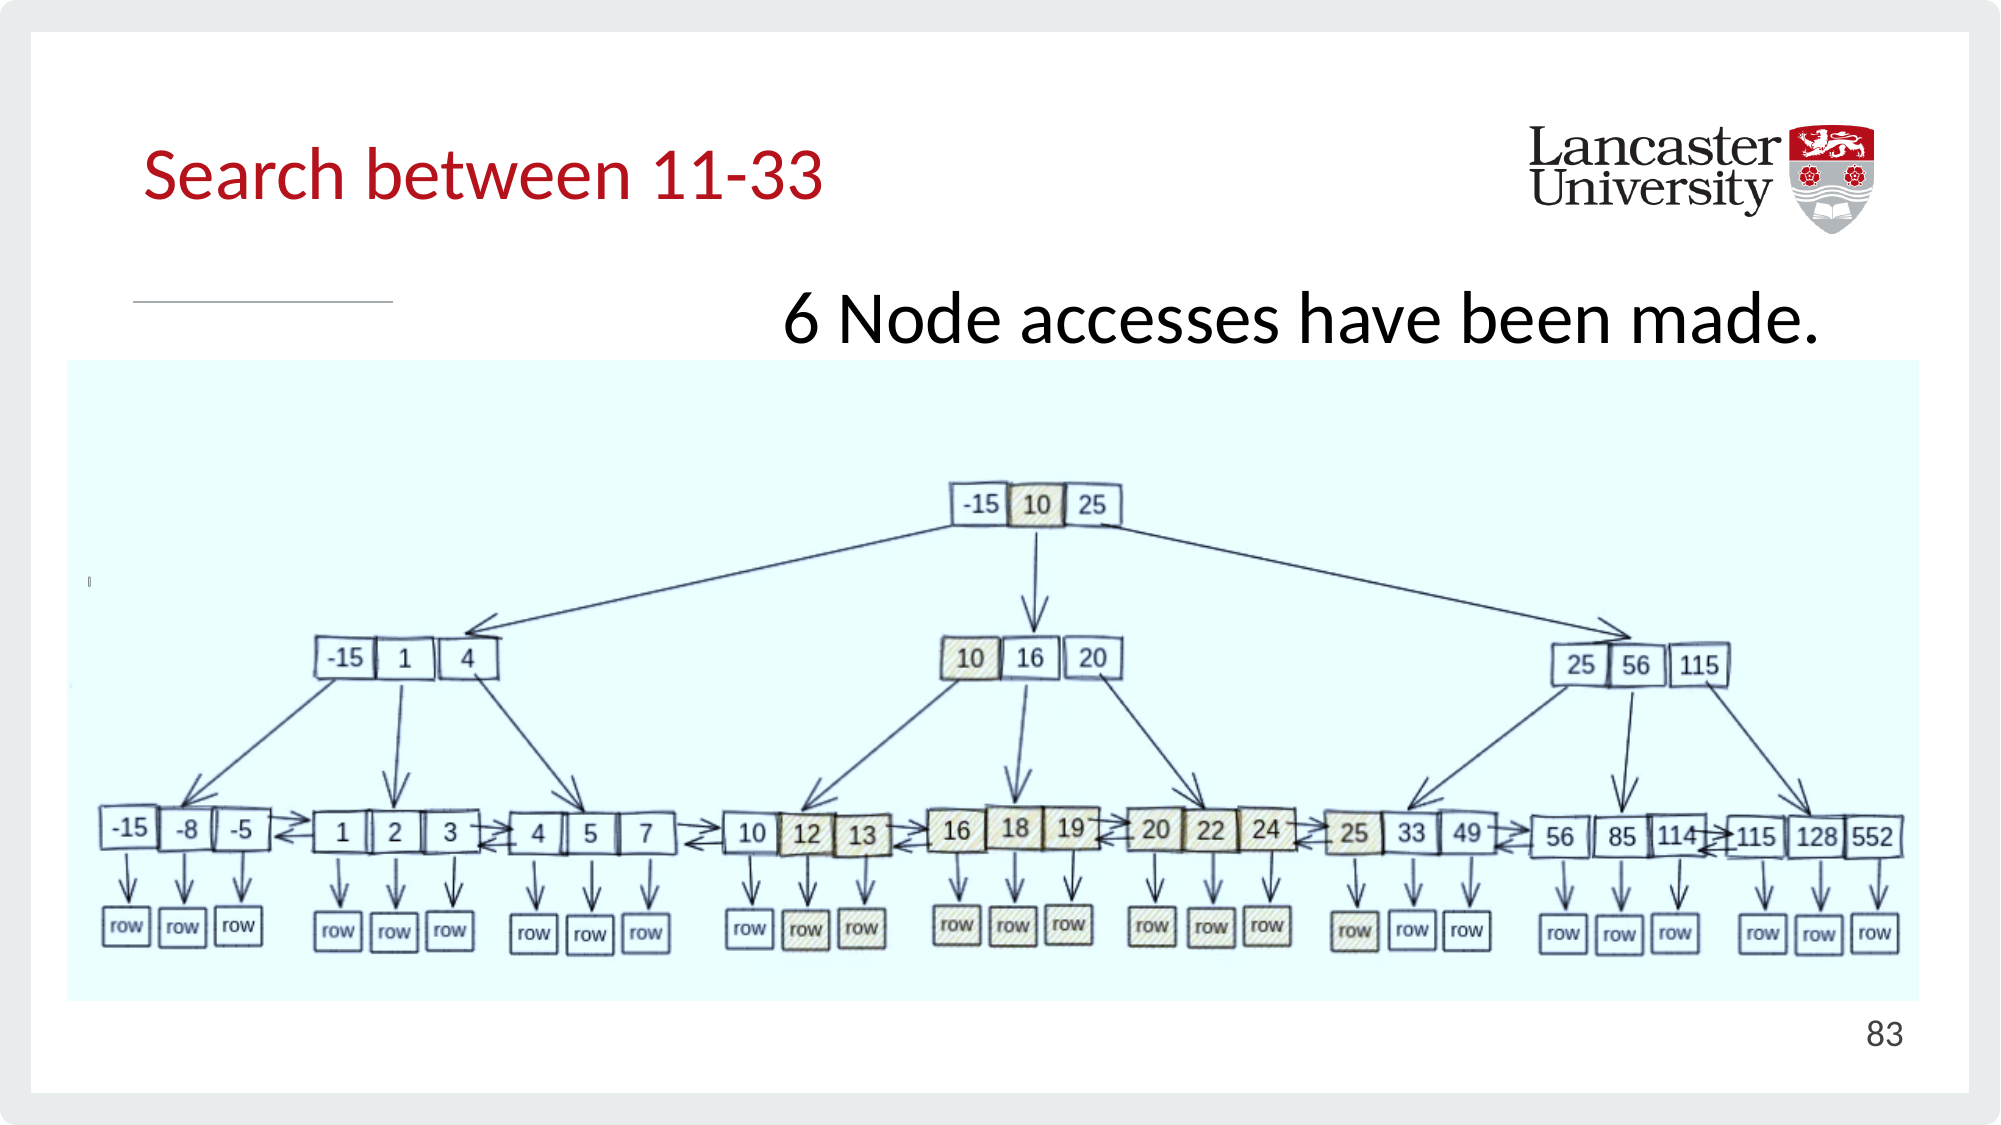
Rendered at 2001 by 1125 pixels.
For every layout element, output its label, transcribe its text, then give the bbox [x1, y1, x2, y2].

slide_number 83 [1468, 1001, 1919, 1061]
picture [67, 360, 1919, 1001]
text_box 6 Node accesses have been made. [767, 261, 1855, 360]
title Search between 11-33 [128, 78, 1448, 279]
